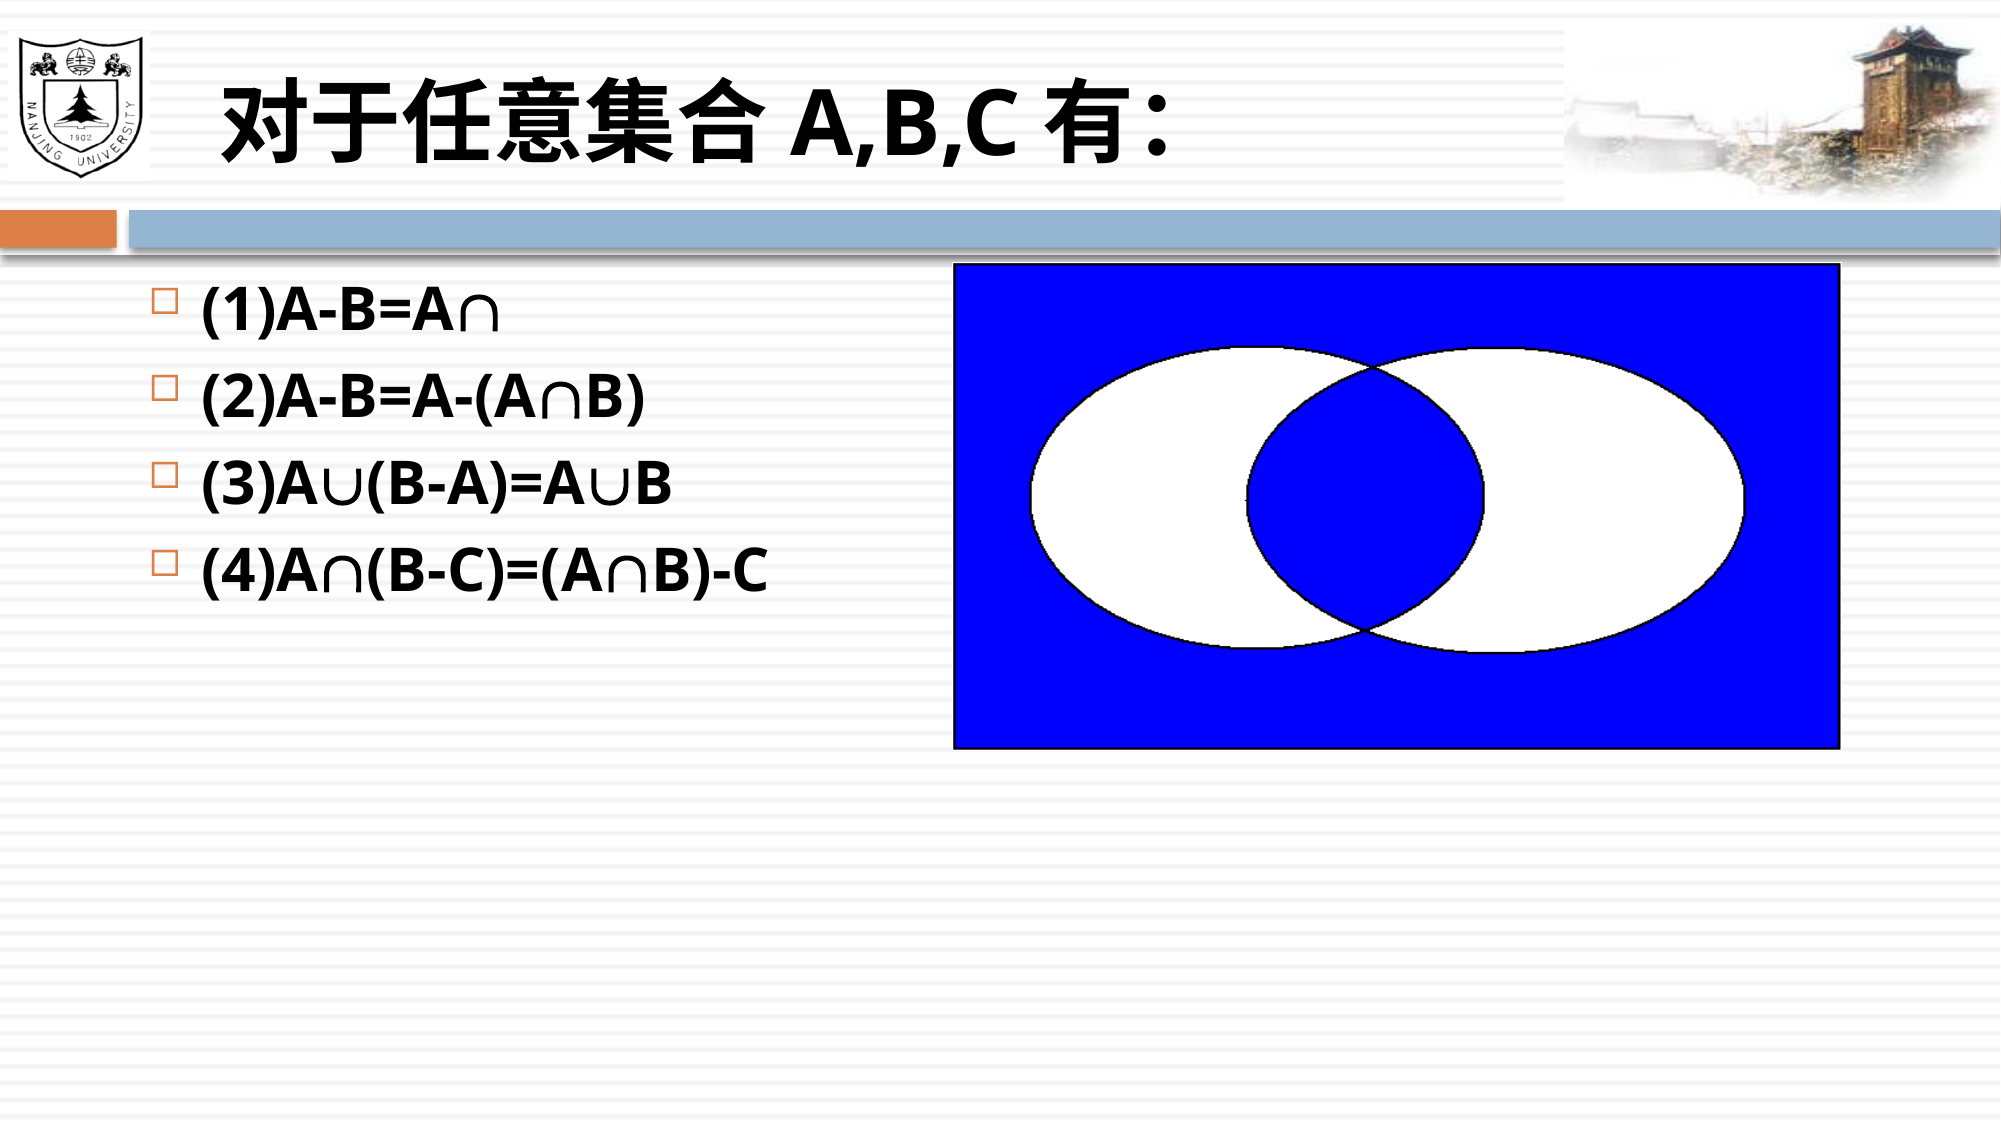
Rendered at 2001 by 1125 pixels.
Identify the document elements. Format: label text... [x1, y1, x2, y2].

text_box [952, 262, 1842, 751]
title 对于任意集合A,B,C有： [203, 37, 1804, 200]
picture [0, 0, 2001, 1125]
